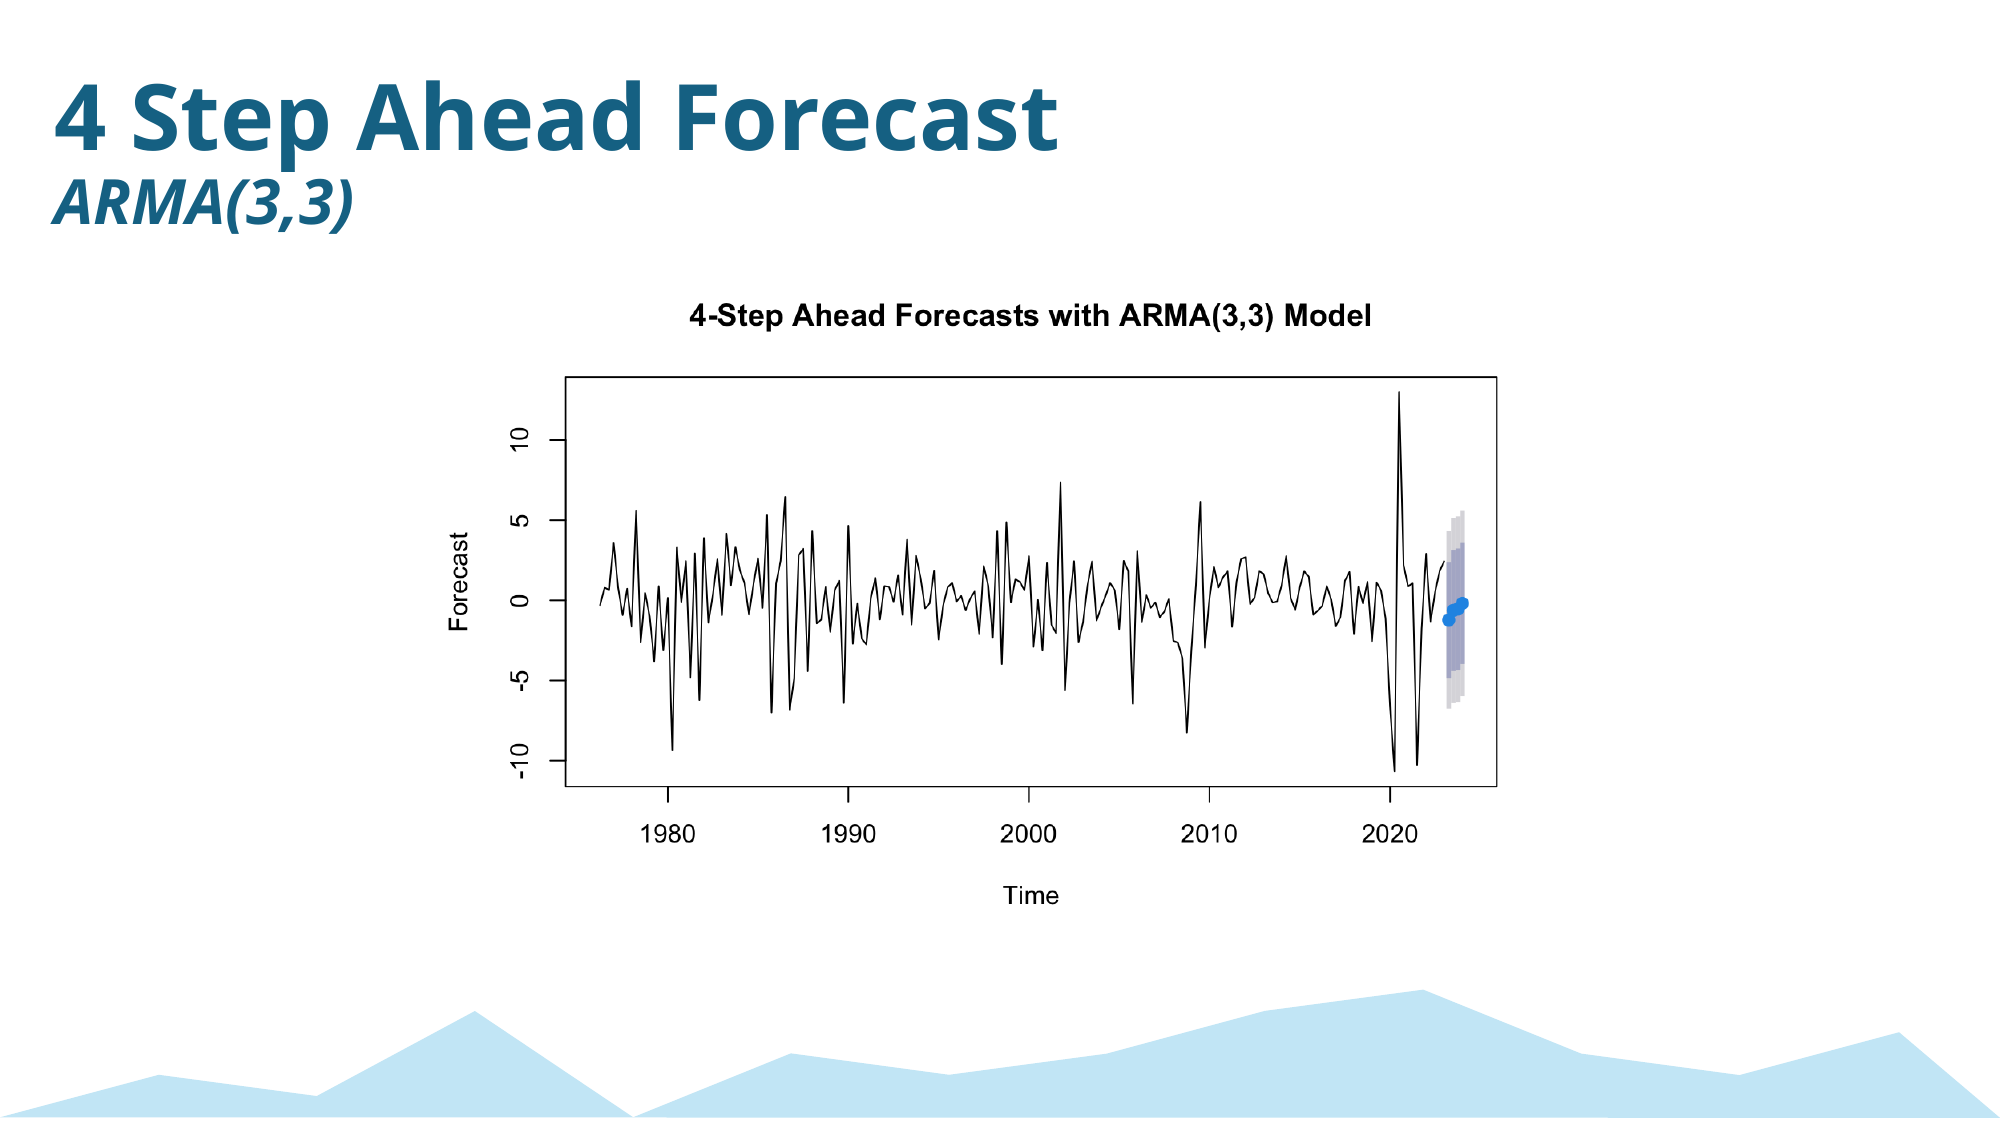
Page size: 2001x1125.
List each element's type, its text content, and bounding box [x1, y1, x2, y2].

text_box [0, 989, 2000, 1118]
text_box 4 Step Ahead Forecast ARMA(3,3) [39, 56, 2000, 136]
picture [439, 250, 1561, 944]
